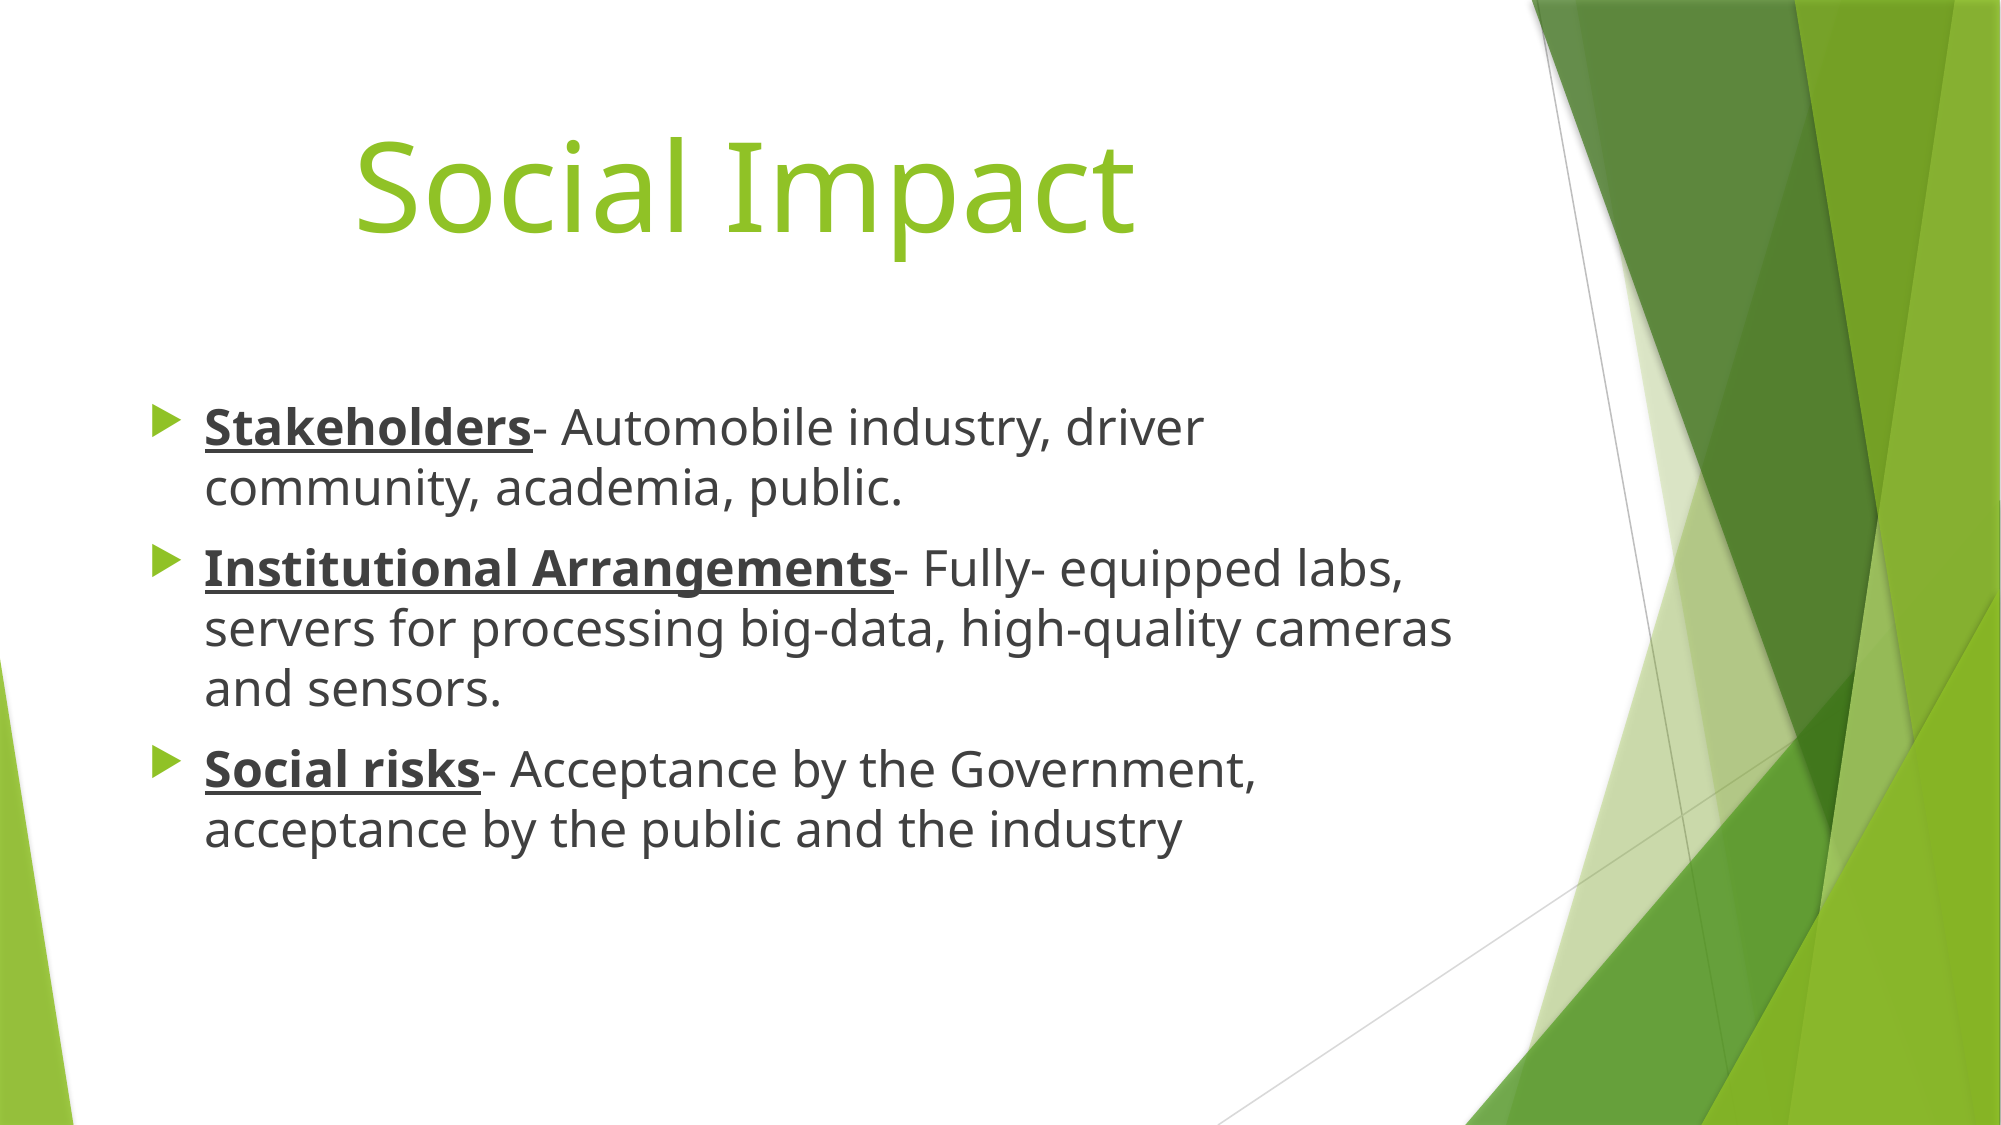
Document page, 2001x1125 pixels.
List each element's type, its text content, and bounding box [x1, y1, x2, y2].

list Stakeholders- Automobile industry, driver community, academia, public. Institutional Arrangements- Fully- equipped labs, servers for processing big-data, high-quality cameras and sensors. Social risks- Acceptance by the Government, acceptance by the public and the industry [133, 387, 1471, 1025]
title Social Impact [111, 99, 1522, 317]
